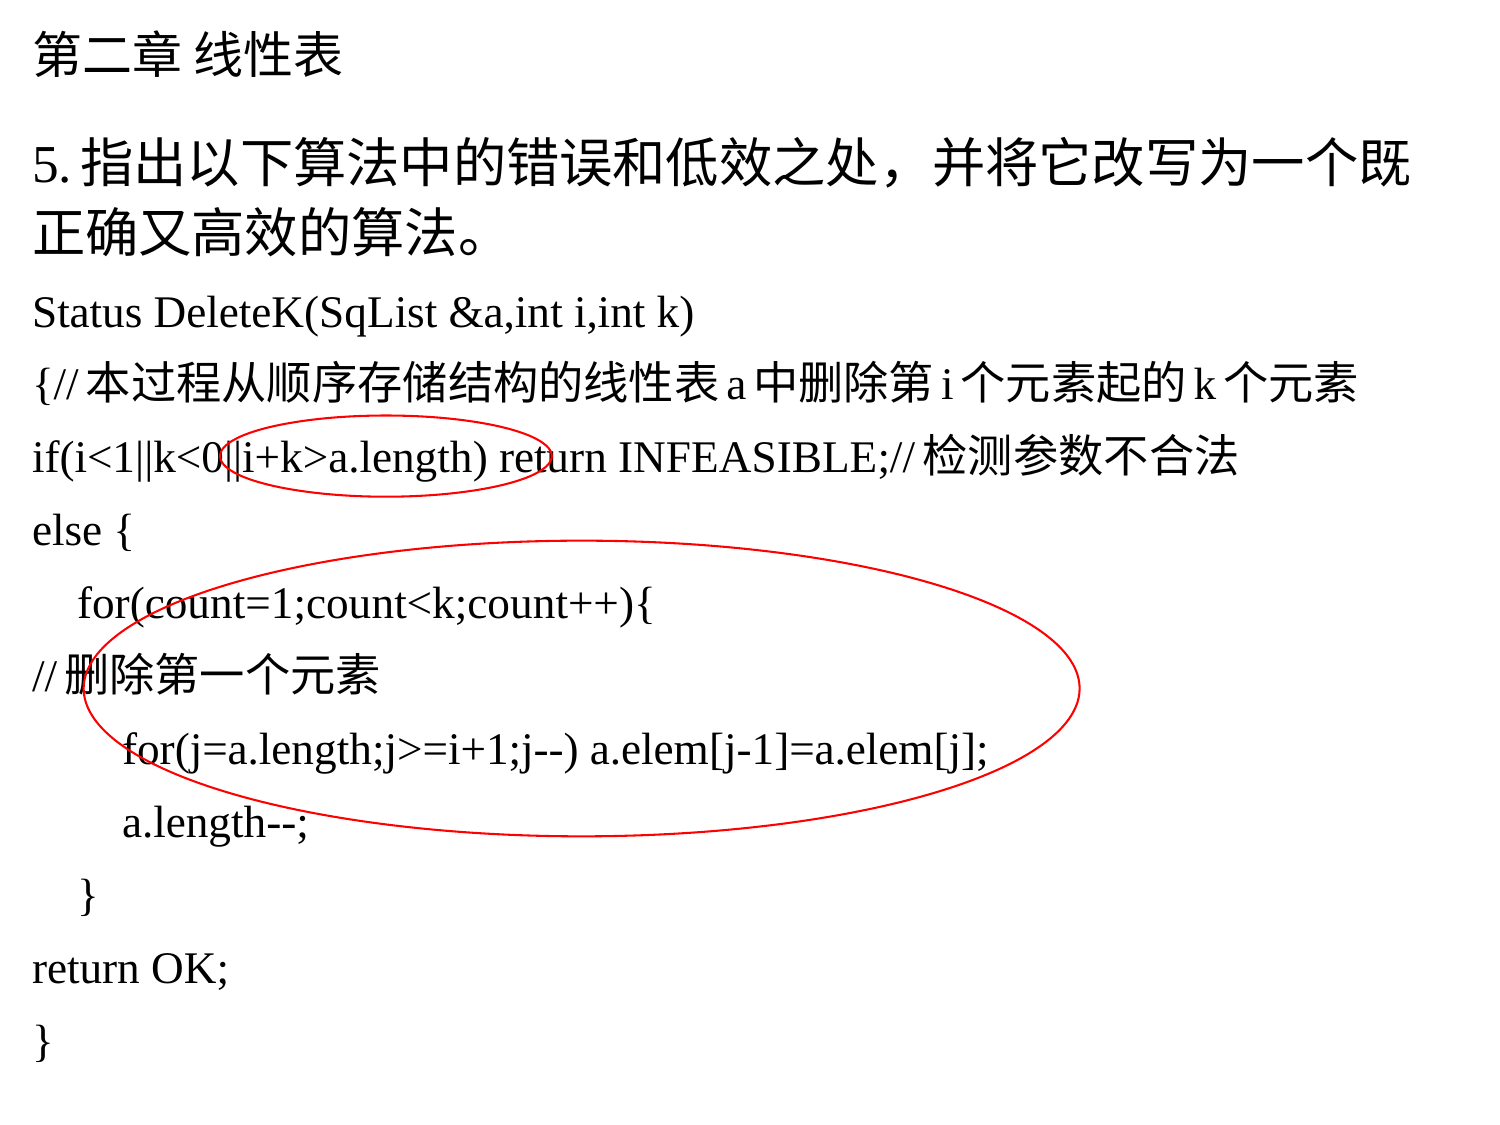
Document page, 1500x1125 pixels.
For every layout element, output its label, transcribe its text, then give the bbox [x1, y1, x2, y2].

title 第二章 线性表 [17, 0, 1311, 115]
text_box [82, 539, 1081, 838]
text_box [218, 414, 553, 498]
list 5.指出以下算法中的错误和低效之处，并将它改写为一个既正确又高效的算法。 Status DeleteK(SqList &a,int i,int k) {//本过程从顺序存储结构的线性表a中删除第i个元素起的k个元素 if(i<1||k<0||i+k>a.length) return INFEASIBLE;//检测参数不合法 else { for(count=1;count<k;count++){ //删除第一个元素 for(j=a.length;j>=i+1;j--) a.elem[j-1]=a.elem[j]; a.length--; } return OK; } [17, 115, 1474, 1088]
